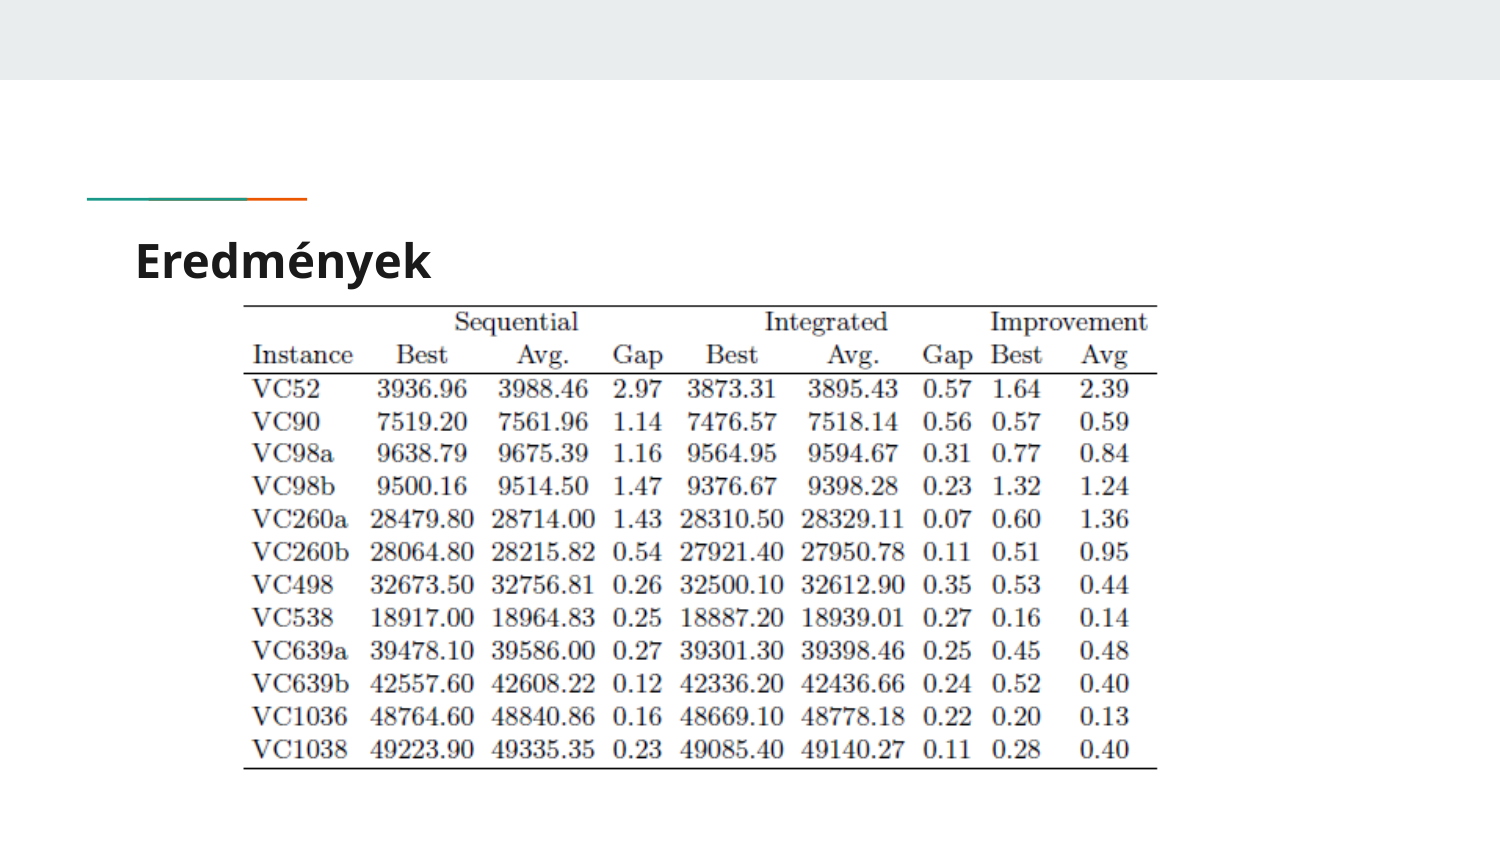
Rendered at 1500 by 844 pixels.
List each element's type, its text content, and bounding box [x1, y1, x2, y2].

title Eredmények [119, 216, 1381, 305]
picture [236, 303, 1159, 790]
